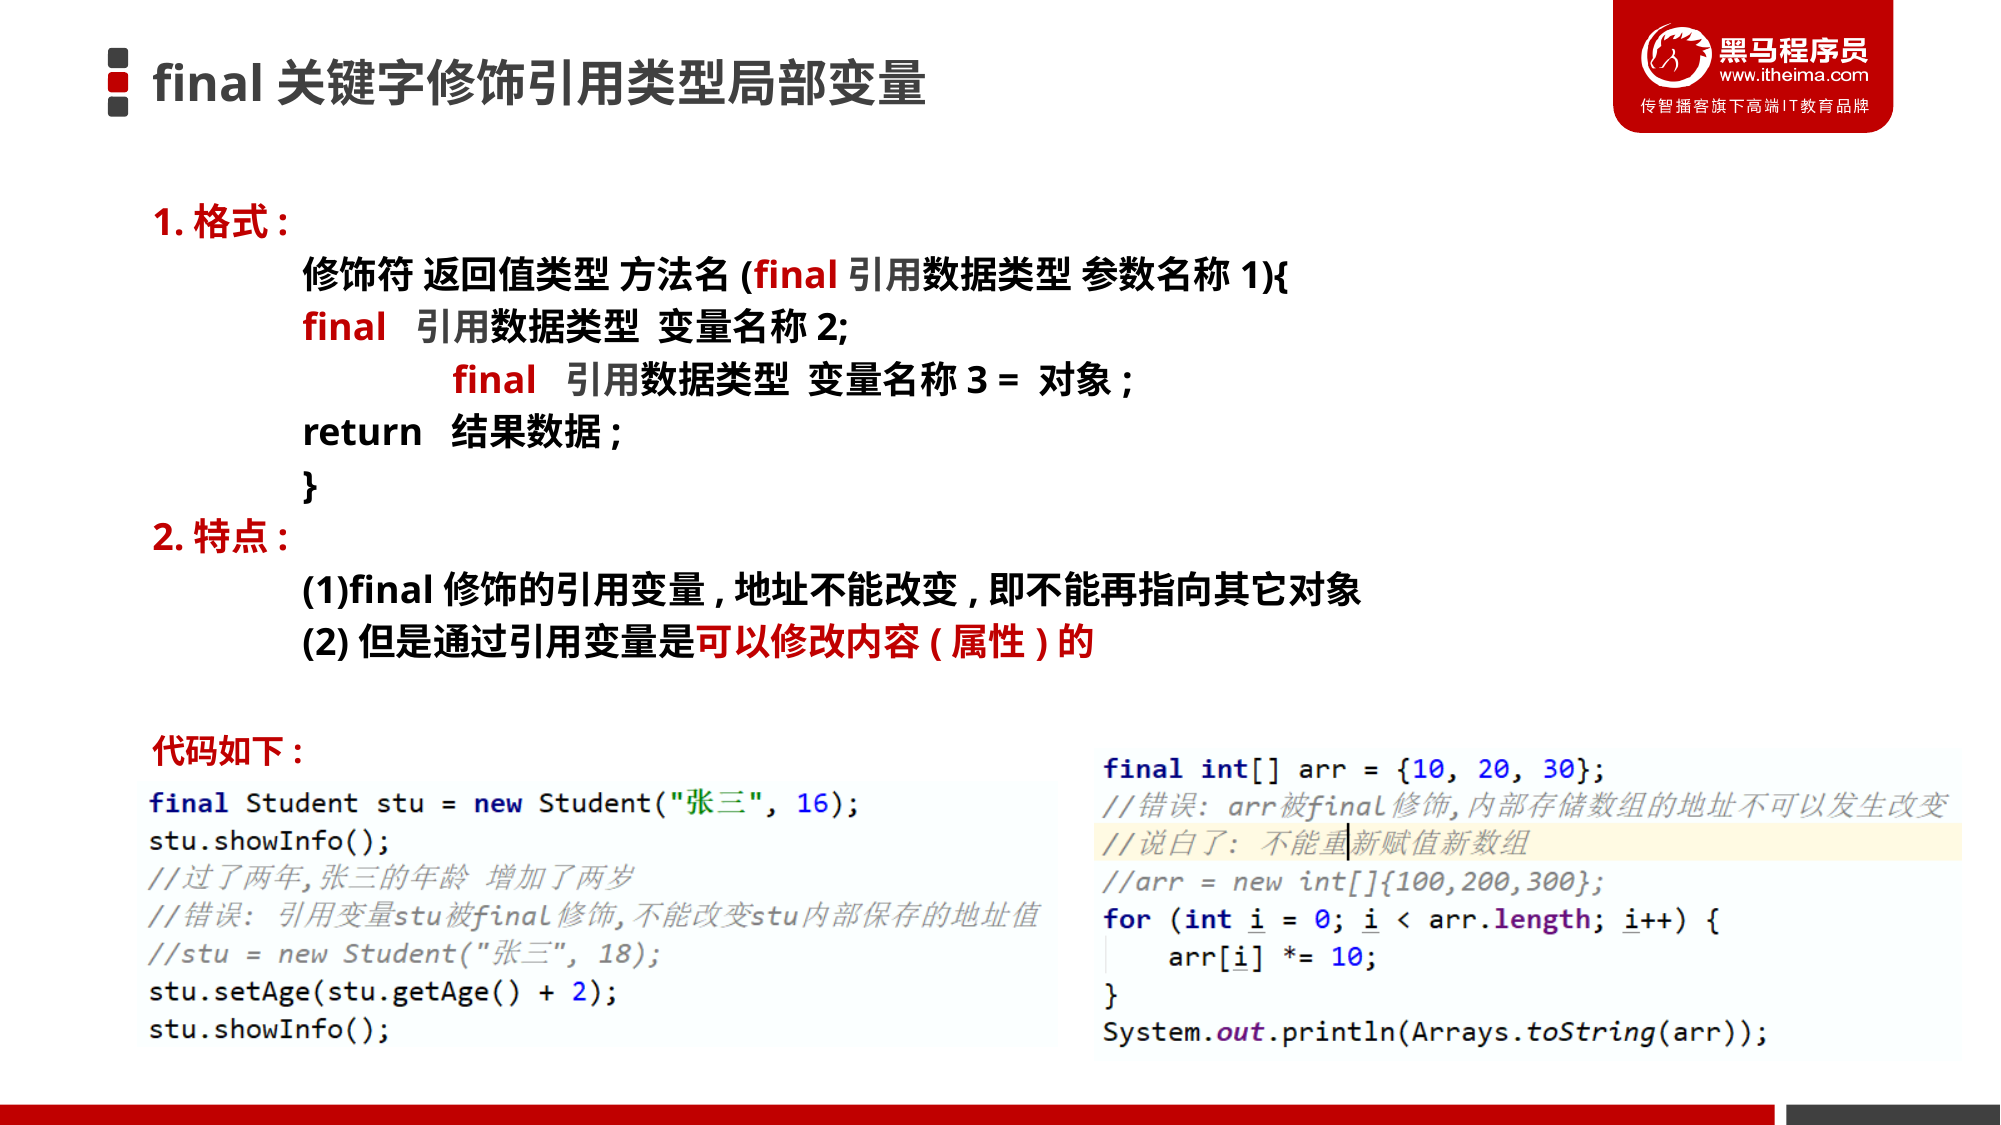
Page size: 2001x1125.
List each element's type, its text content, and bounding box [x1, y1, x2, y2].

list 代码如下: [137, 703, 1753, 1030]
list 1.格式: 修饰符 返回值类型 方法名(final引用数据类型 参数名称1){ final 引用数据类型 变量名称2; final 引用数据类型 变量名称3 = 对象; return 结果数据; } 2.特点: (1)final修饰的引用变量,地址不能改变,即不能再指向其它对象 (2)但是通过引用变量是可以修改内容(属性)的 [137, 159, 1753, 703]
title final关键字修饰引用类型局部变量 [137, 38, 1577, 124]
picture [1094, 748, 1962, 1062]
picture [1616, 11, 1894, 125]
picture [137, 781, 1058, 1048]
